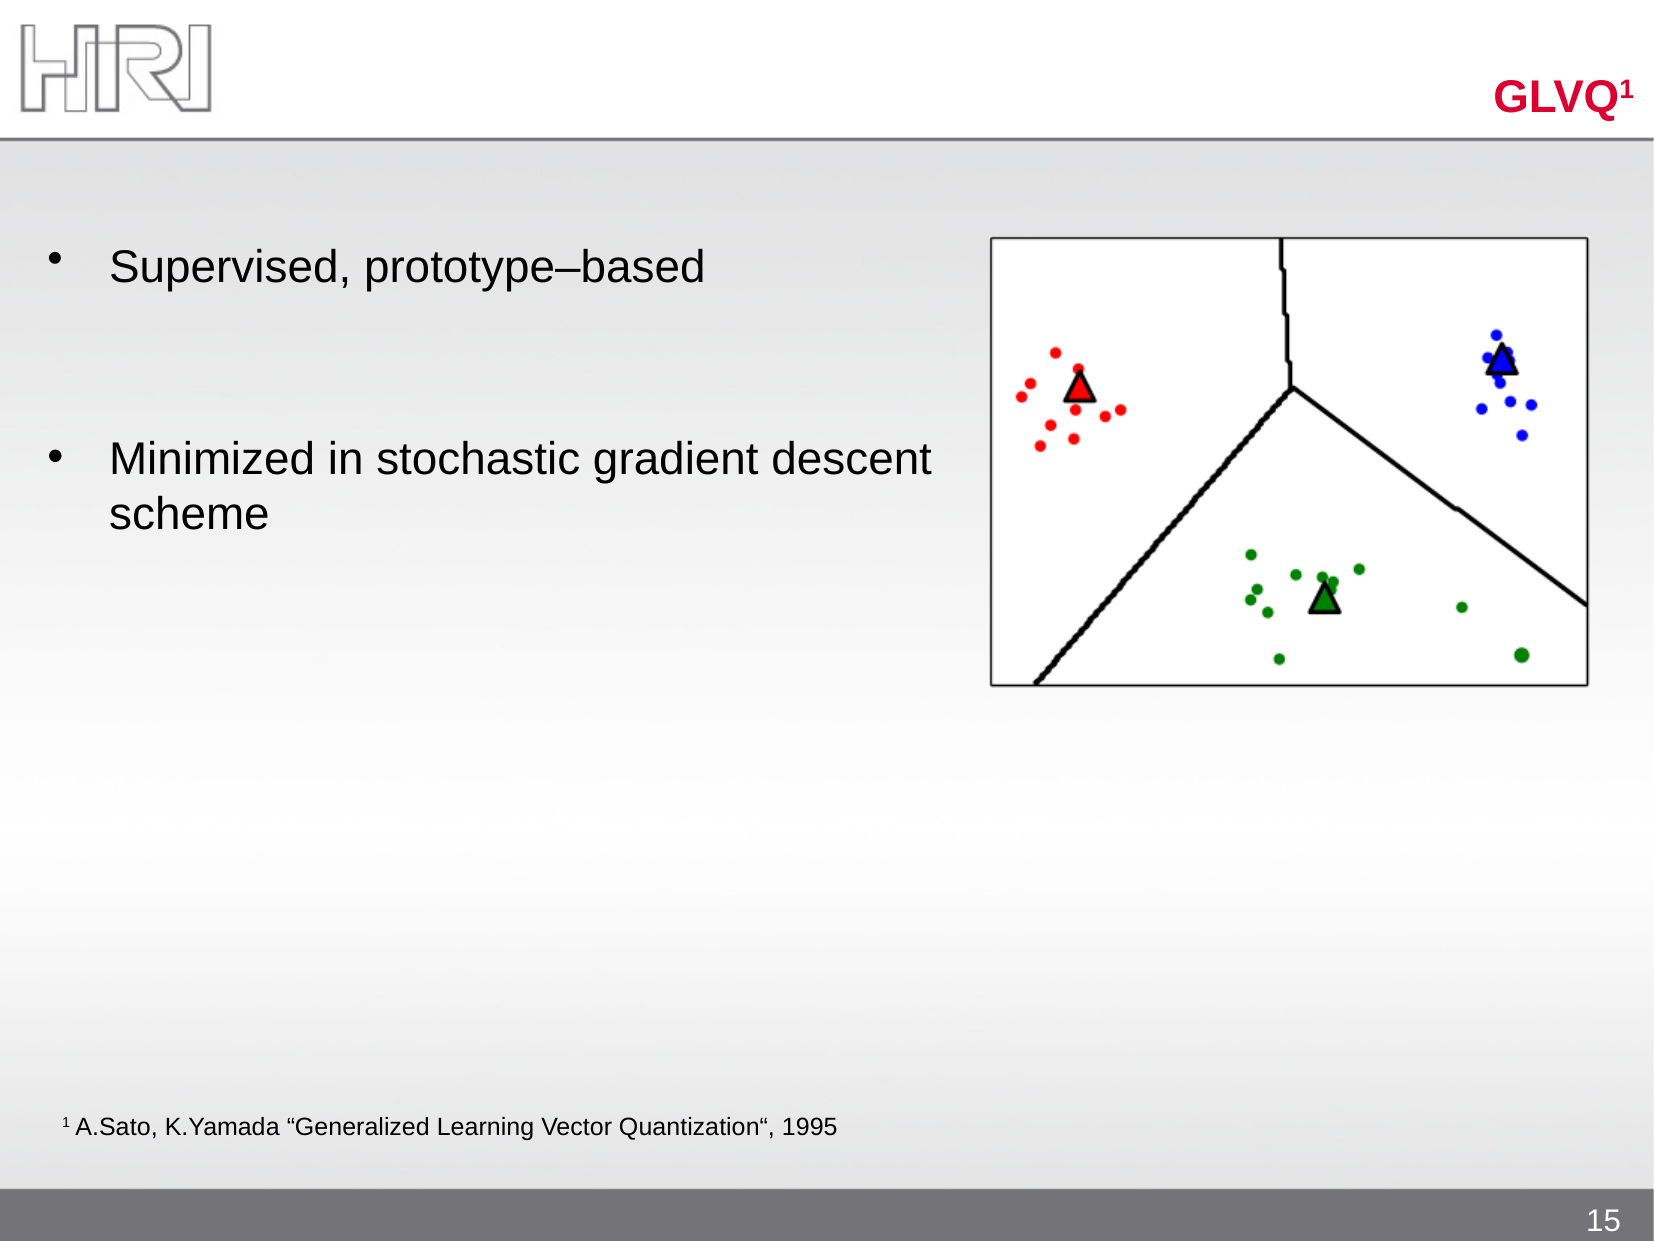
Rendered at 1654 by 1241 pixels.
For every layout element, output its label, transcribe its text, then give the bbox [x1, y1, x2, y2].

slide_number 15 [1263, 1193, 1622, 1241]
text_box 1 A.Sato, K.Yamada “Generalized Learning Vector Quantization“, 1995 [47, 1102, 1648, 1148]
picture [0, 0, 1654, 1241]
title GLVQ1 [331, 0, 1635, 139]
